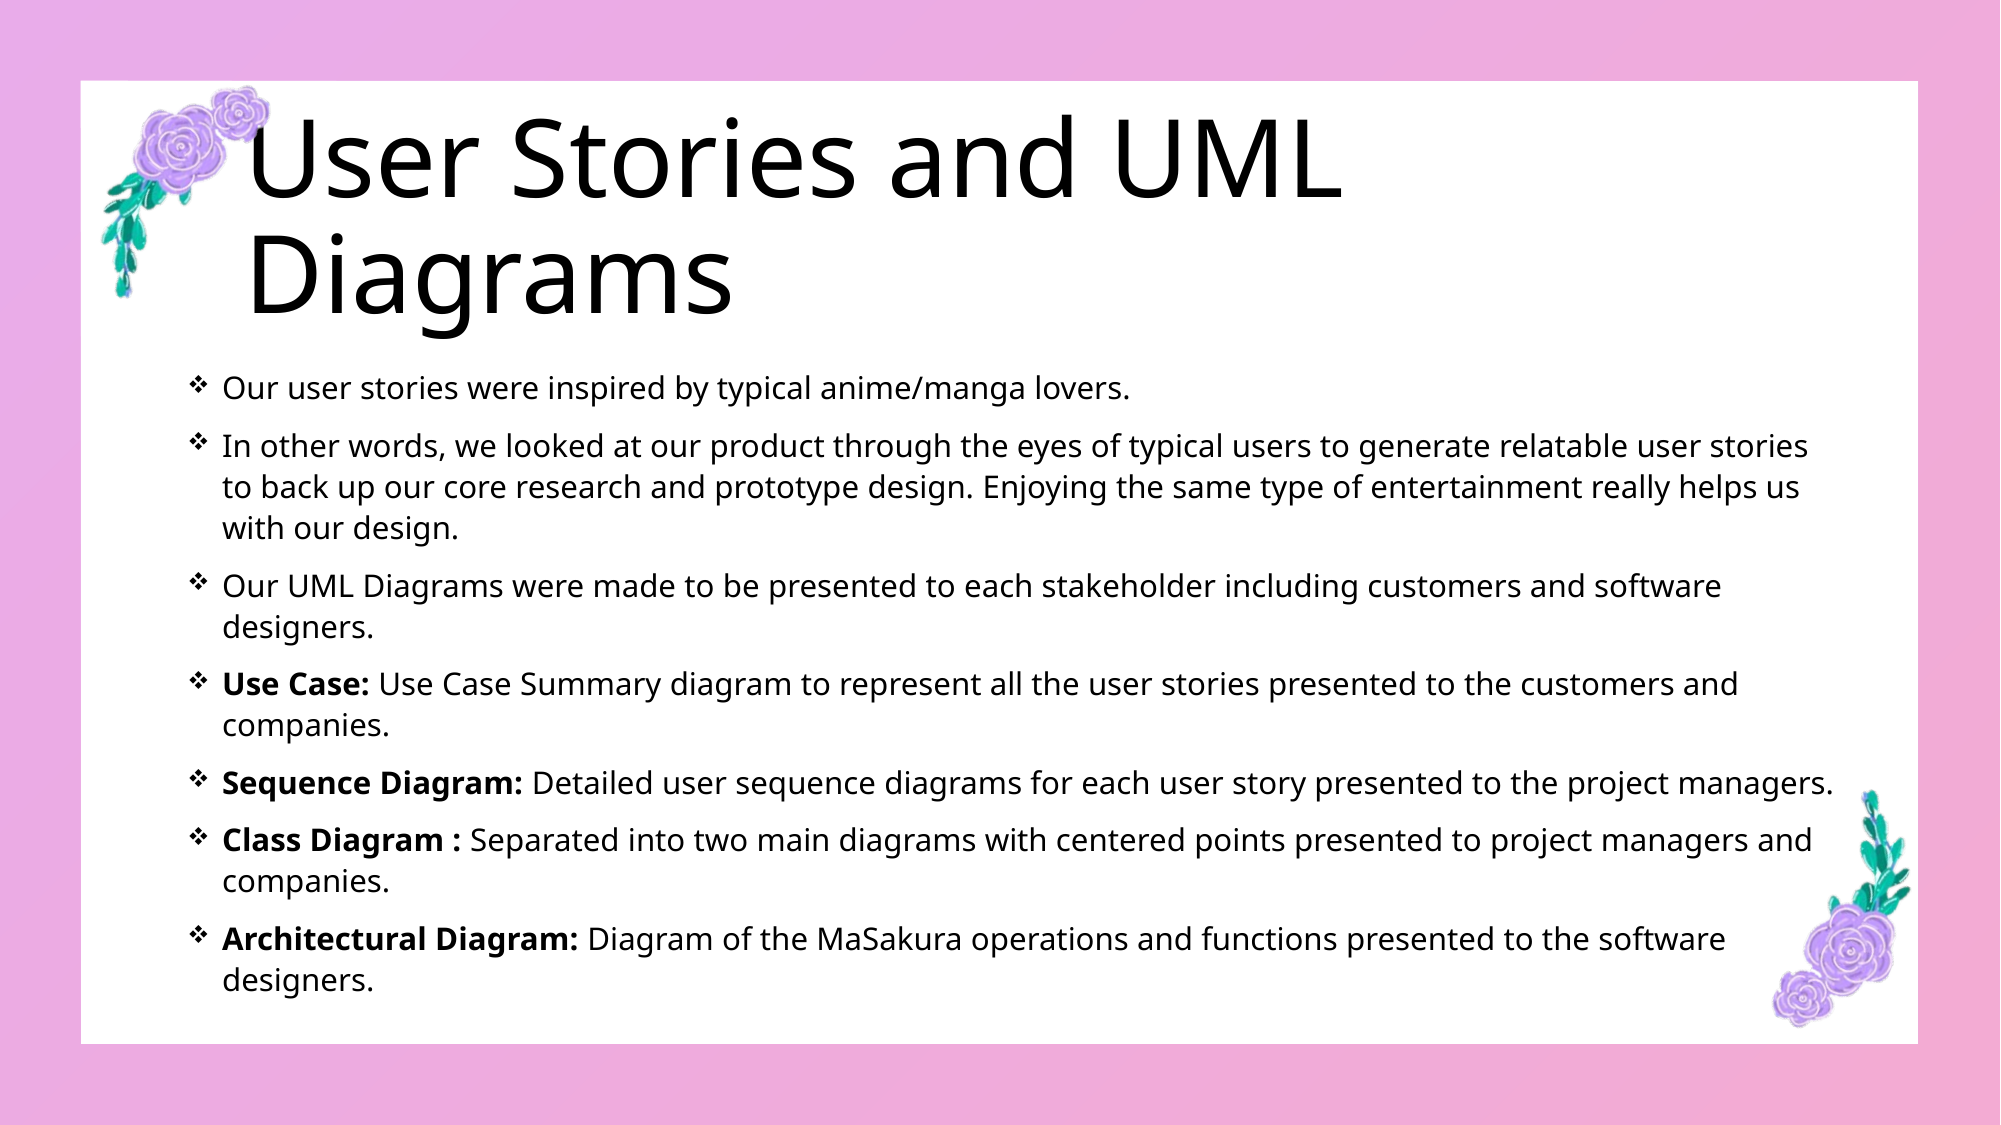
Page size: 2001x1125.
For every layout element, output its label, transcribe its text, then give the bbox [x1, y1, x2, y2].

title User Stories and UML Diagrams [229, 111, 1771, 330]
picture [49, 47, 279, 303]
list Our user stories were inspired by typical anime/manga lovers. In other words, we looked at our product through the eyes of typical users to generate relatable user stories to back up our core research and prototype design. Enjoying the same type of entertainment really helps us with our design. Our UML Diagrams were made to be presented to each stakeholder including customers and software designers. Use Case: Use Case Summary diagram to represent all the user stories presented to the customers and companies. Sequence Diagram: Detailed user sequence diagrams for each user story presented to the project managers. Class Diagram : Separated into two main diagrams with centered points presented to project managers and companies. Architectural Diagram: Diagram of the MaSakura operations and functions presented to the software designers. [137, 357, 1863, 1014]
picture [1765, 786, 1954, 1053]
